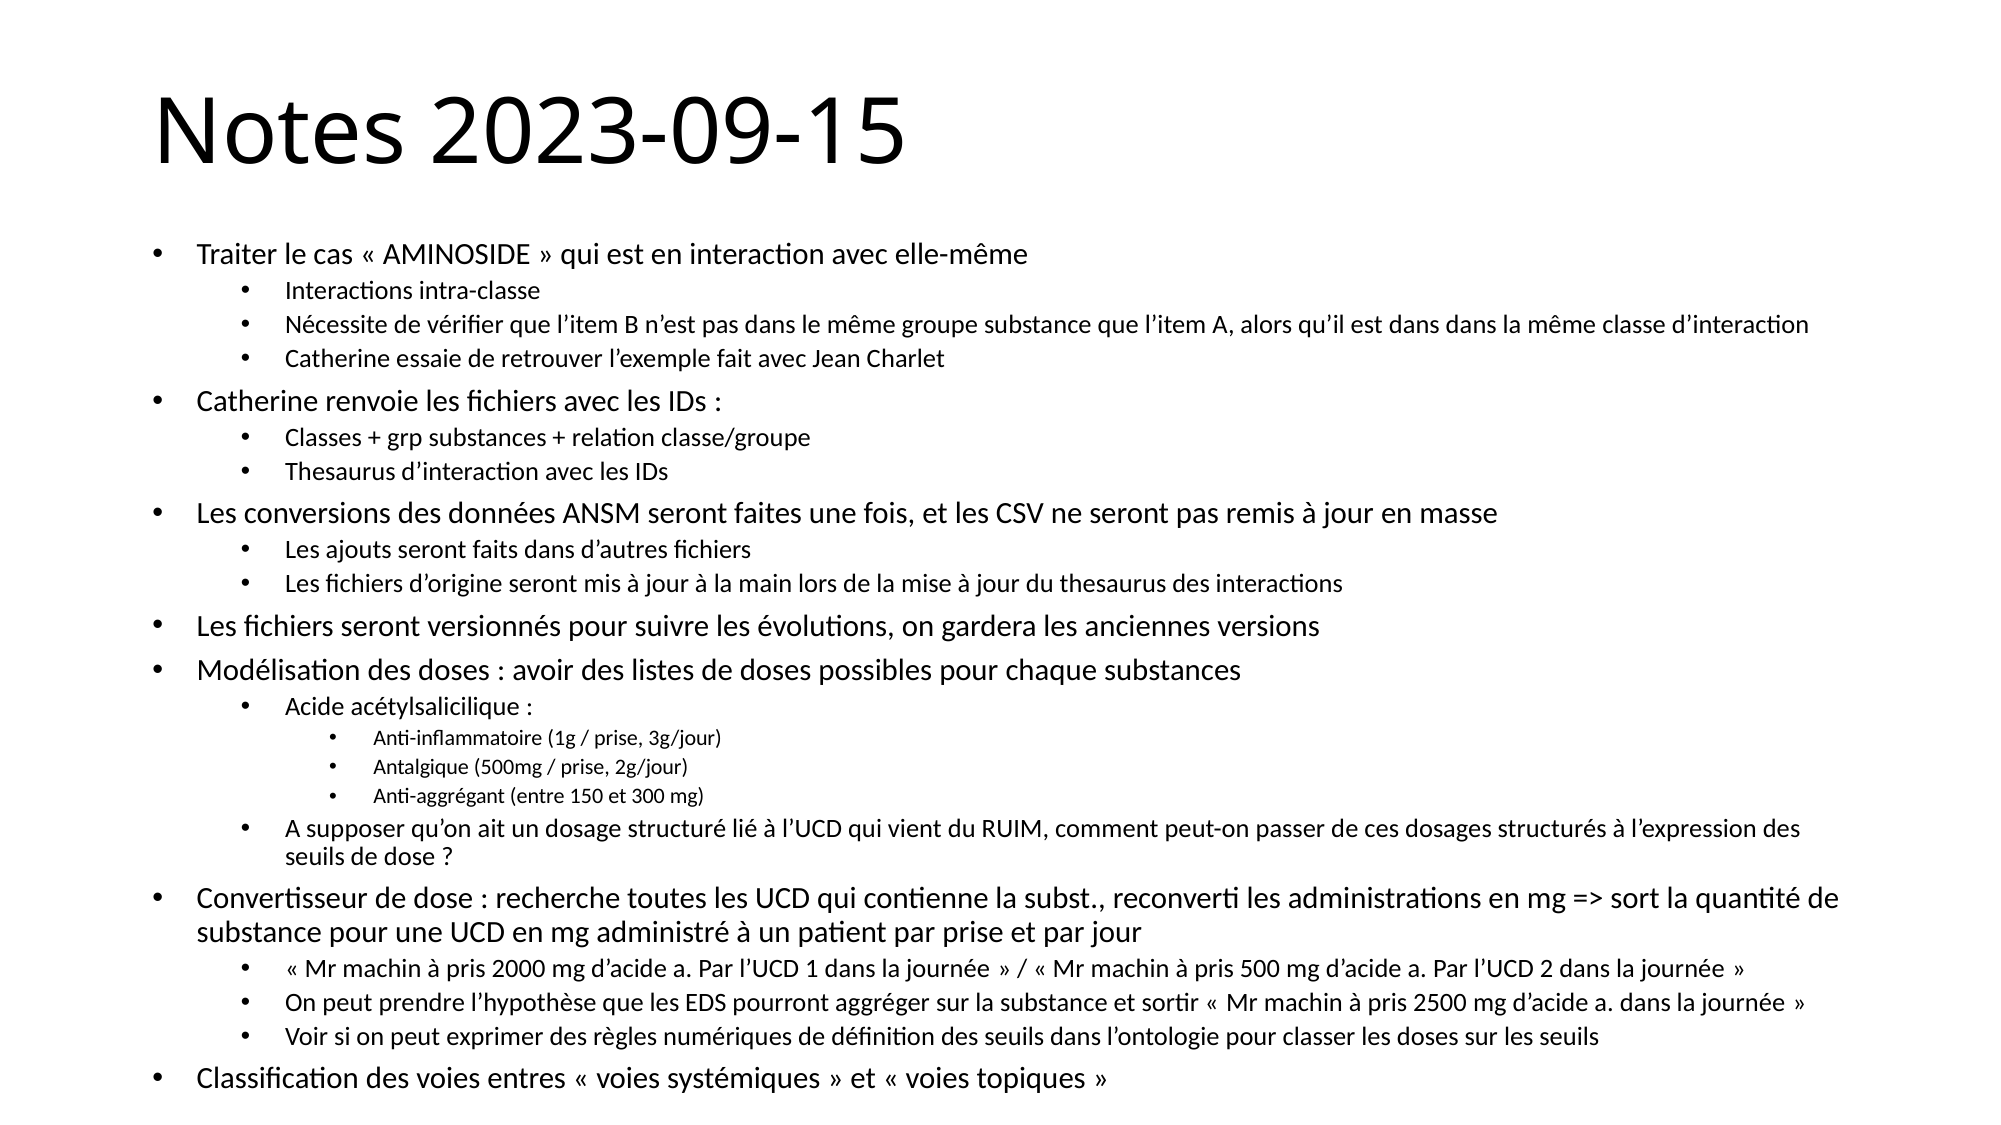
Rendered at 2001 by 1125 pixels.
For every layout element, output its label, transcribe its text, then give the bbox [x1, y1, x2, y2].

list Traiter le cas « AMINOSIDE » qui est en interaction avec elle-même Interactions intra-classe Nécessite de vérifier que l’item B n’est pas dans le même groupe substance que l’item A, alors qu’il est dans dans la même classe d’interaction Catherine essaie de retrouver l’exemple fait avec Jean Charlet Catherine renvoie les fichiers avec les IDs : Classes + grp substances + relation classe/groupe Thesaurus d’interaction avec les IDs Les conversions des données ANSM seront faites une fois, et les CSV ne seront pas remis à jour en masse Les ajouts seront faits dans d’autres fichiers Les fichiers d’origine seront mis à jour à la main lors de la mise à jour du thesaurus des interactions Les fichiers seront versionnés pour suivre les évolutions, on gardera les anciennes versions Modélisation des doses : avoir des listes de doses possibles pour chaque substances Acide acétylsalicilique : Anti-inflammatoire (1g / prise, 3g/jour) Antalgique (500mg / prise, 2g/jour) Anti-aggrégant (entre 150 et 300 mg) A supposer qu’on ait un dosage structuré lié à l’UCD qui vient du RUIM, comment peut-on passer de ces dosages structurés à l’expression des seuils de dose ? Convertisseur de dose : recherche toutes les UCD qui contienne la subst., reconverti les administrations en mg => sort la quantité de substance pour une UCD en mg administré à un patient par prise et par jour « Mr machin à pris 2000 mg d’acide a. Par l’UCD 1 dans la journée » / « Mr machin à pris 500 mg d’acide a. Par l’UCD 2 dans la journée » On peut prendre l’hypothèse que les EDS pourront aggréger sur la substance et sortir « Mr machin à pris 2500 mg d’acide a. dans la journée » Voir si on peut exprimer des règles numériques de définition des seuils dans l’ontologie pour classer les doses sur les seuils Classification des voies entres « voies systémiques » et « voies topiques » [137, 230, 1863, 1108]
title Notes 2023-09-15 [137, 25, 1863, 230]
